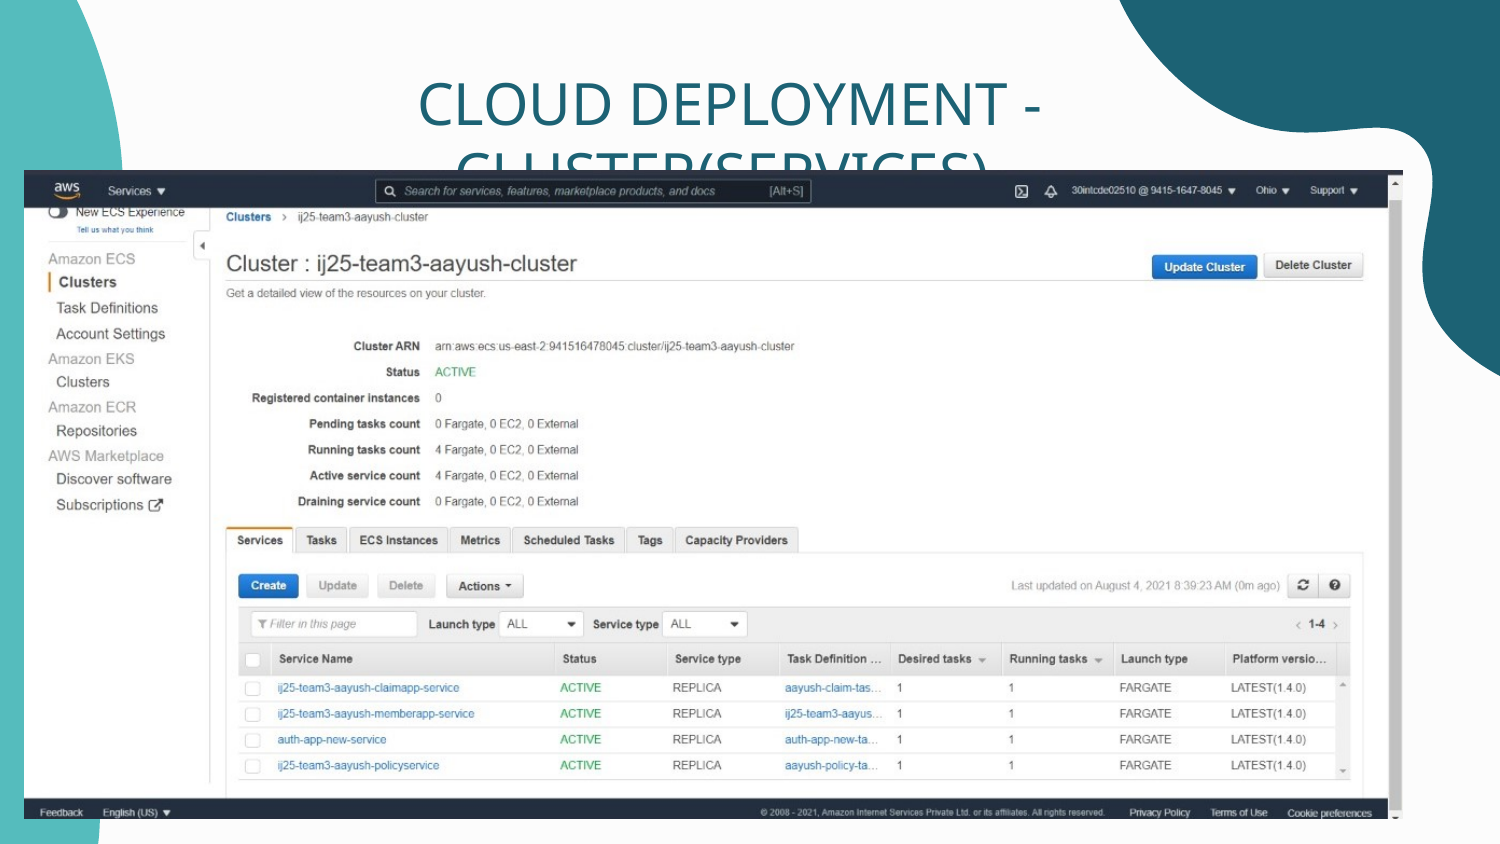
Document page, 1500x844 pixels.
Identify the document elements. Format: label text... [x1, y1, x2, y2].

picture [24, 170, 1403, 819]
title CLOUD DEPLOYMENT - CLUSTER(SERVICES) [241, 52, 1219, 146]
